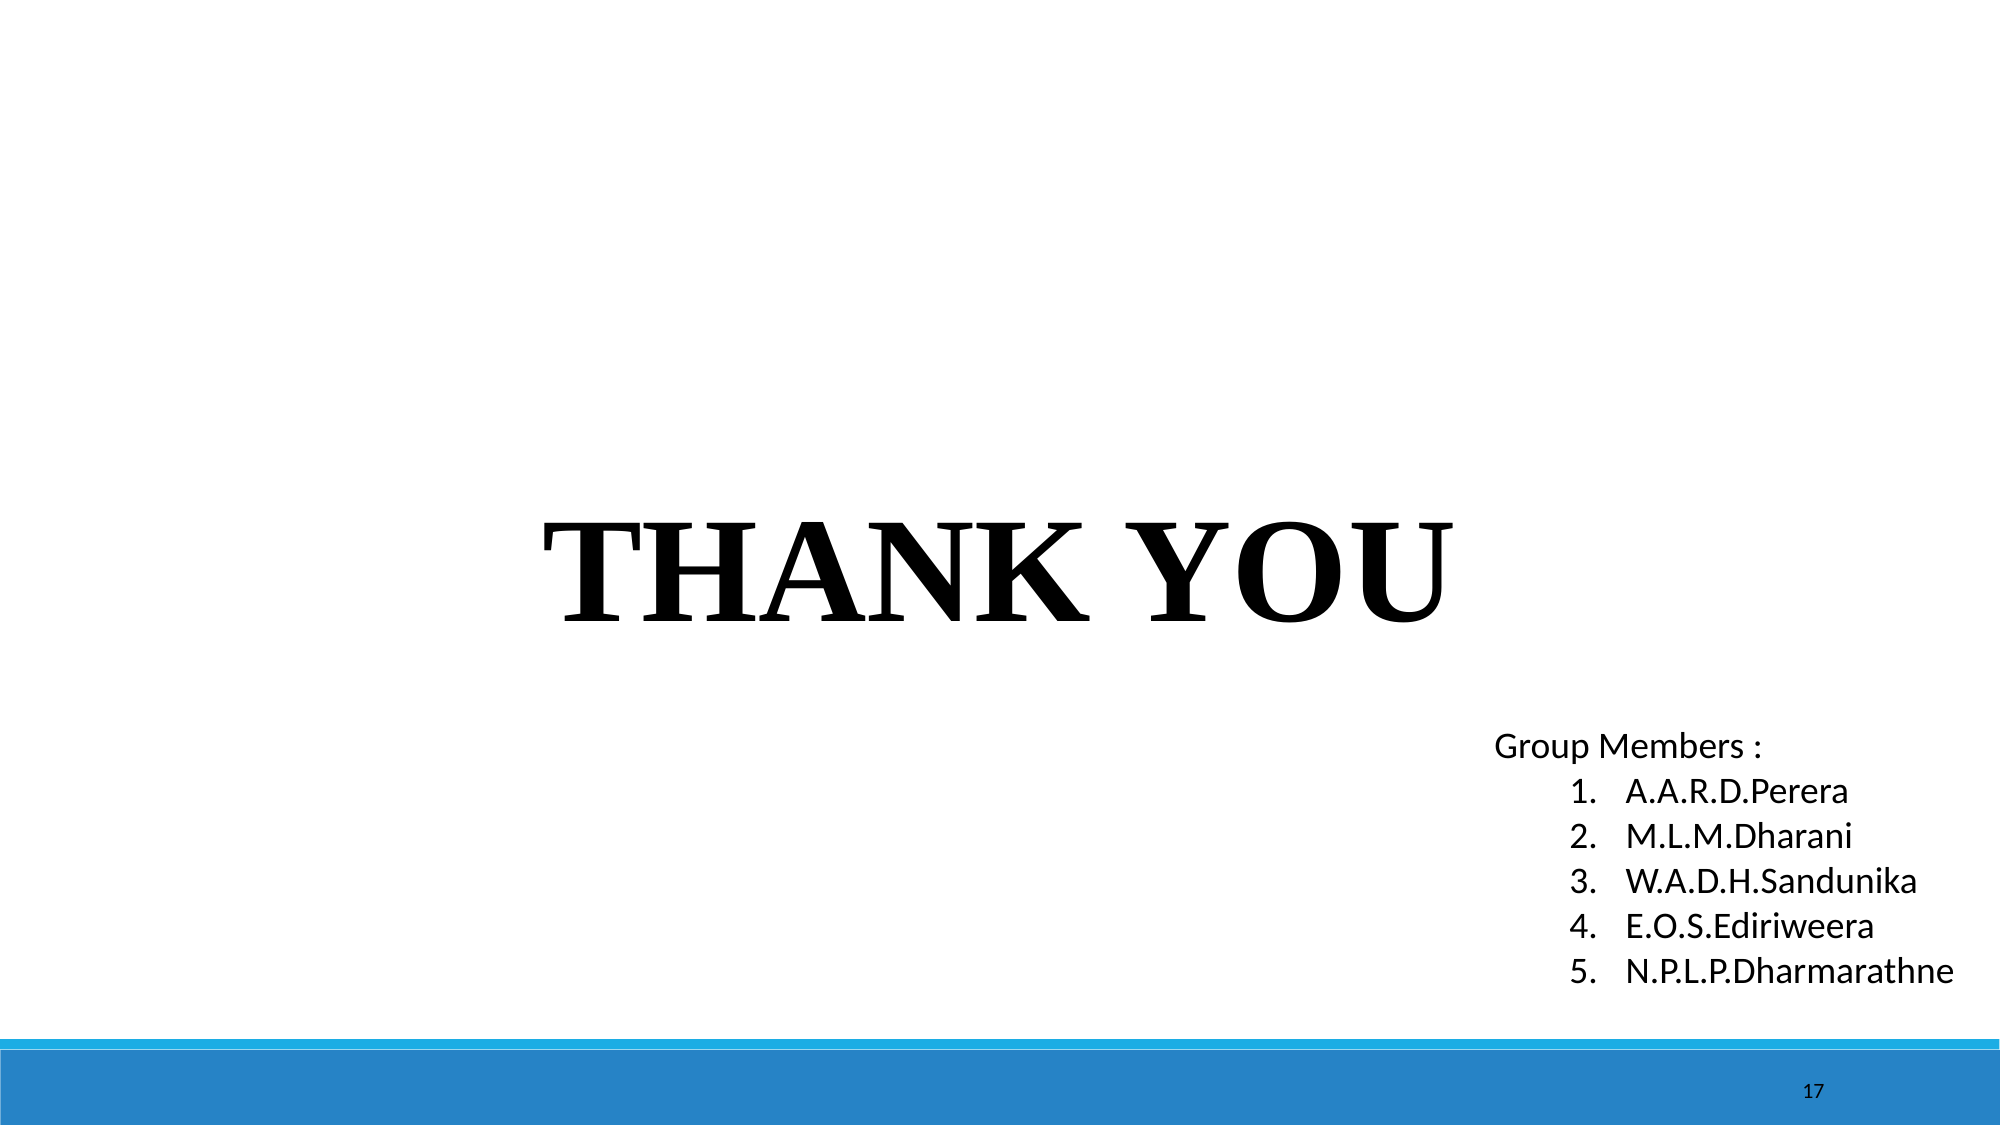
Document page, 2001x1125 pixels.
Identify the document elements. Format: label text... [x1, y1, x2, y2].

slide_number 17 [1624, 1059, 1840, 1120]
text_box Group Members : A.A.R.D.Perera M.L.M.Dharani W.A.D.H.Sandunika E.O.S.Ediriweera N.P.L.P.Dharmarathne [1479, 713, 1970, 999]
text_box THANK YOU [527, 463, 1473, 659]
